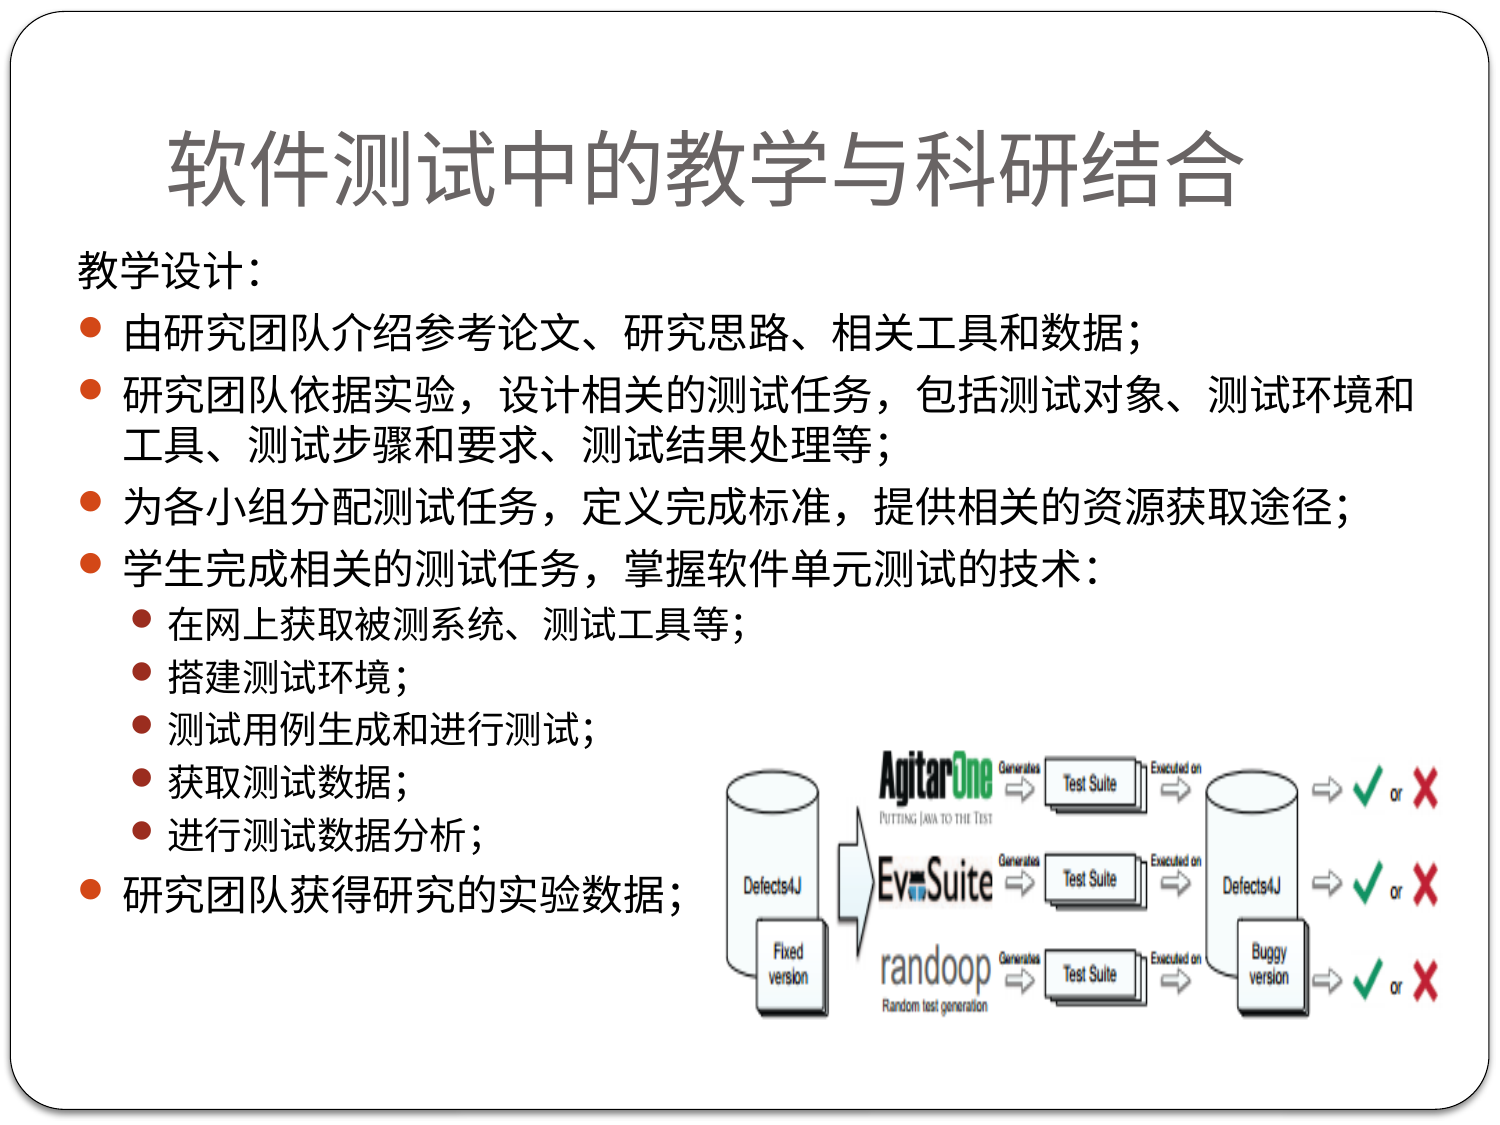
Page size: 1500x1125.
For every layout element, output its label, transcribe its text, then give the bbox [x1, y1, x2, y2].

list 教学设计： 由研究团队介绍参考论文、研究思路、相关工具和数据； 研究团队依据实验，设计相关的测试任务，包括测试对象、测试环境和工具、测试步骤和要求、测试结果处理等； 为各小组分配测试任务，定义完成标准，提供相关的资源获取途径； 学生完成相关的测试任务，掌握软件单元测试的技术： 在网上获取被测系统、测试工具等； 搭建测试环境； 测试用例生成和进行测试； 获取测试数据； 进行测试数据分析； 研究团队获得研究的实验数据； [62, 237, 1438, 988]
picture [699, 699, 1463, 1051]
title 软件测试中的教学与科研结合 [149, 44, 1426, 233]
